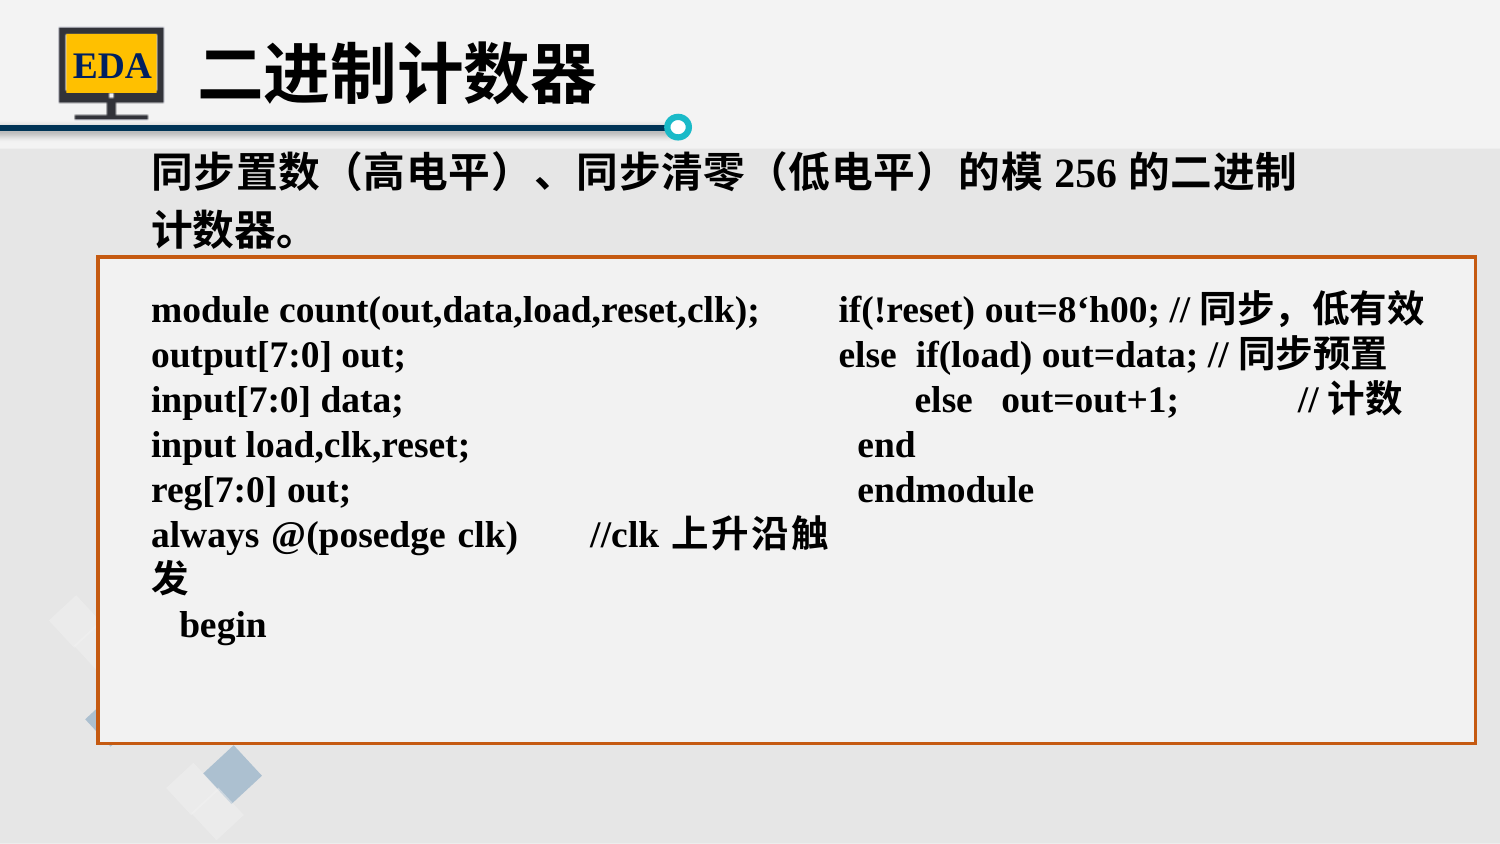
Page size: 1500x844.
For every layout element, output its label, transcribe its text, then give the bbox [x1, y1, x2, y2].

text_box [97, 256, 1477, 745]
list module count(out,data,load,reset,clk); output[7:0] out; input[7:0] data; input load,clk,reset; reg[7:0] out; always @(posedge clk) //clk上升沿触发 begin if(!reset) out=8‘h00; //同步，低有效 else if(load) out=data; //同步预置 else out=out+1; //计数 end endmodule [136, 277, 1500, 724]
text_box 二进制计数器 [182, 0, 1476, 159]
